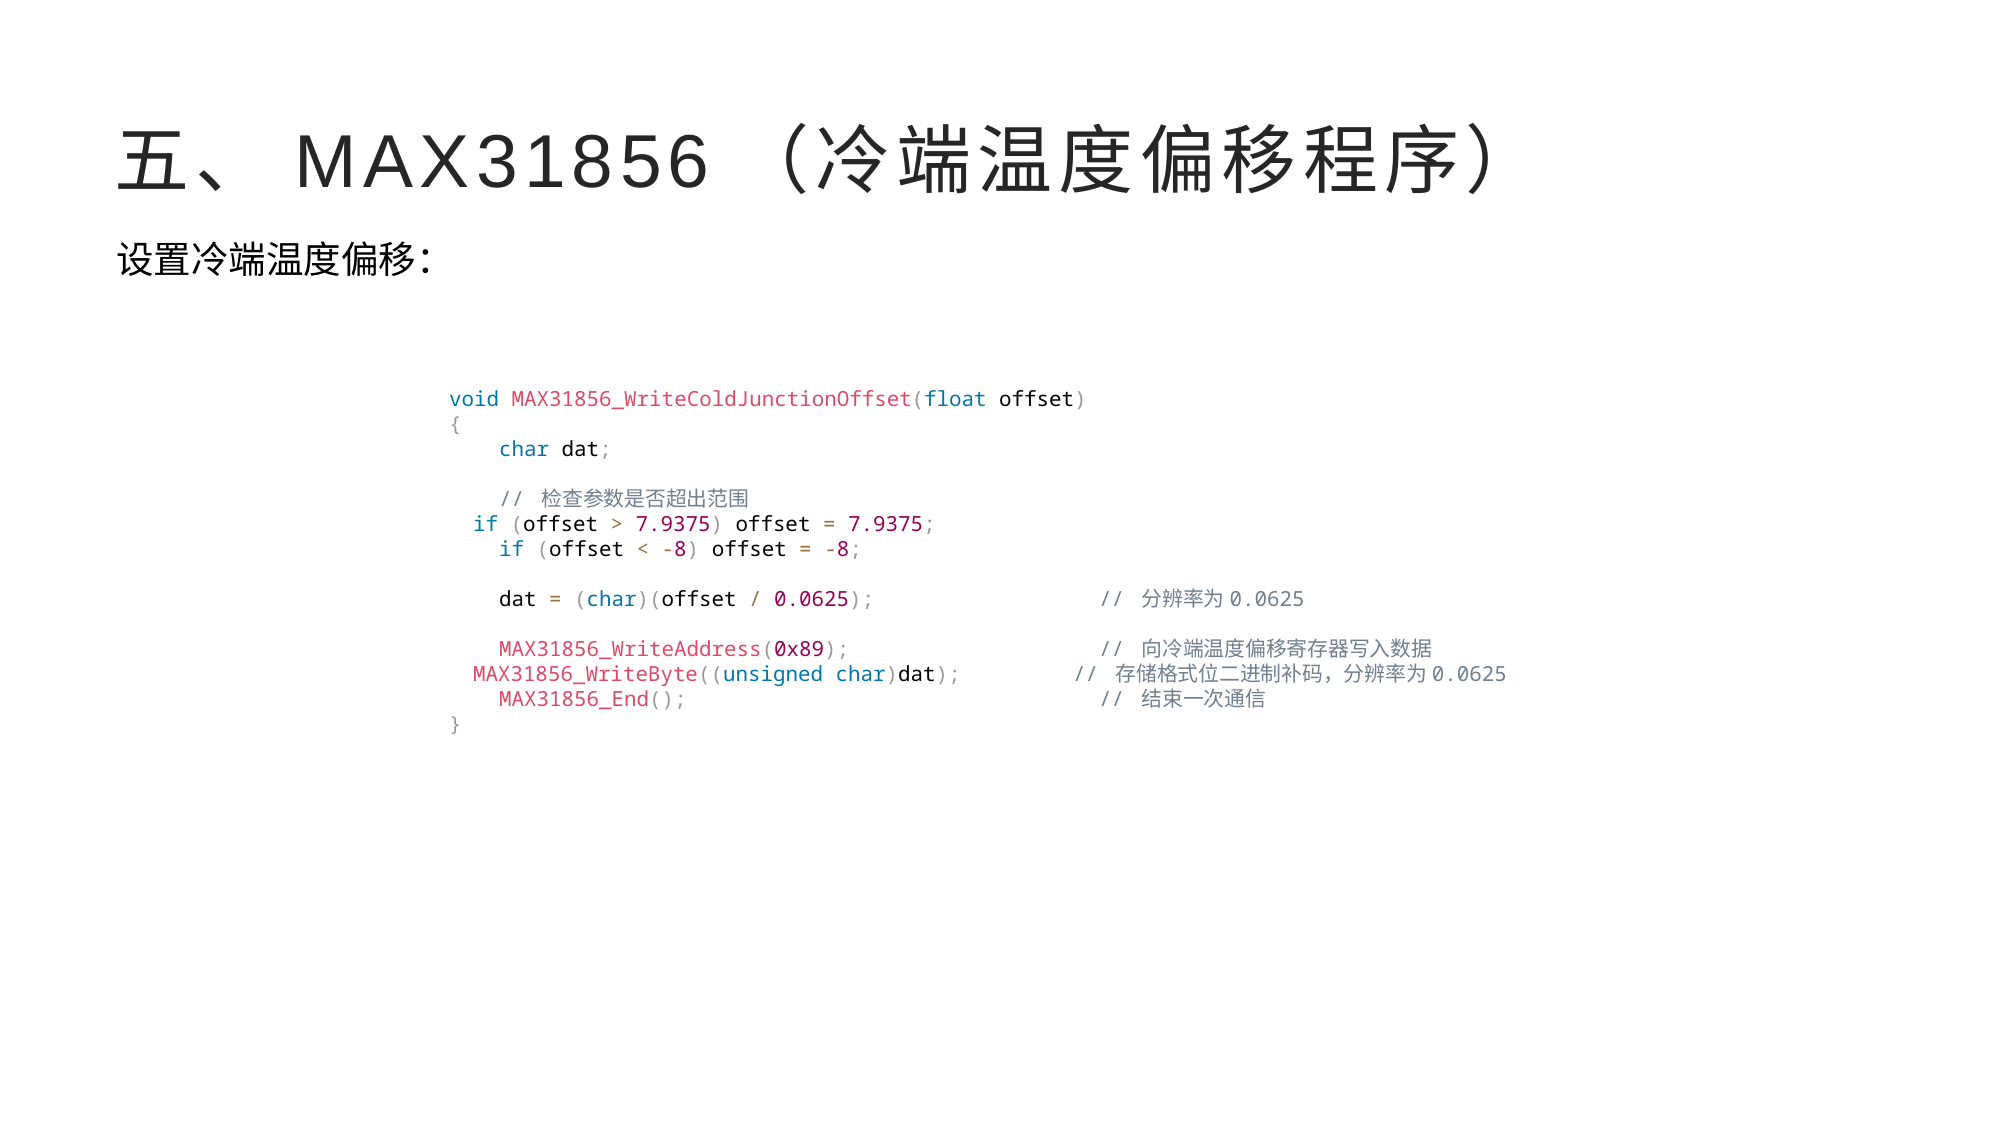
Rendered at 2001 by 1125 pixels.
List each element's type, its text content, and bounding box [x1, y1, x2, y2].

text_box 设置冷端温度偏移： [101, 228, 469, 288]
text_box void MAX31856_WriteColdJunctionOffset(float offset) { char dat; // 检查参数是否超出范围 if (offset > 7.9375) offset = 7.9375; if (offset < -8) offset = -8; dat = (char)(offset / 0.0625); // 分辨率为0.0625 MAX31856_WriteAddress(0x89); // 向冷端温度偏移寄存器写入数据 MAX31856_WriteByte((unsigned char)dat); // 存储格式位二进制补码，分辨率为0.0625 MAX31856_End(); // 结束一次通信 } [434, 378, 1565, 743]
title 五、MAX31856（冷端温度偏移程序） [99, 99, 1900, 216]
